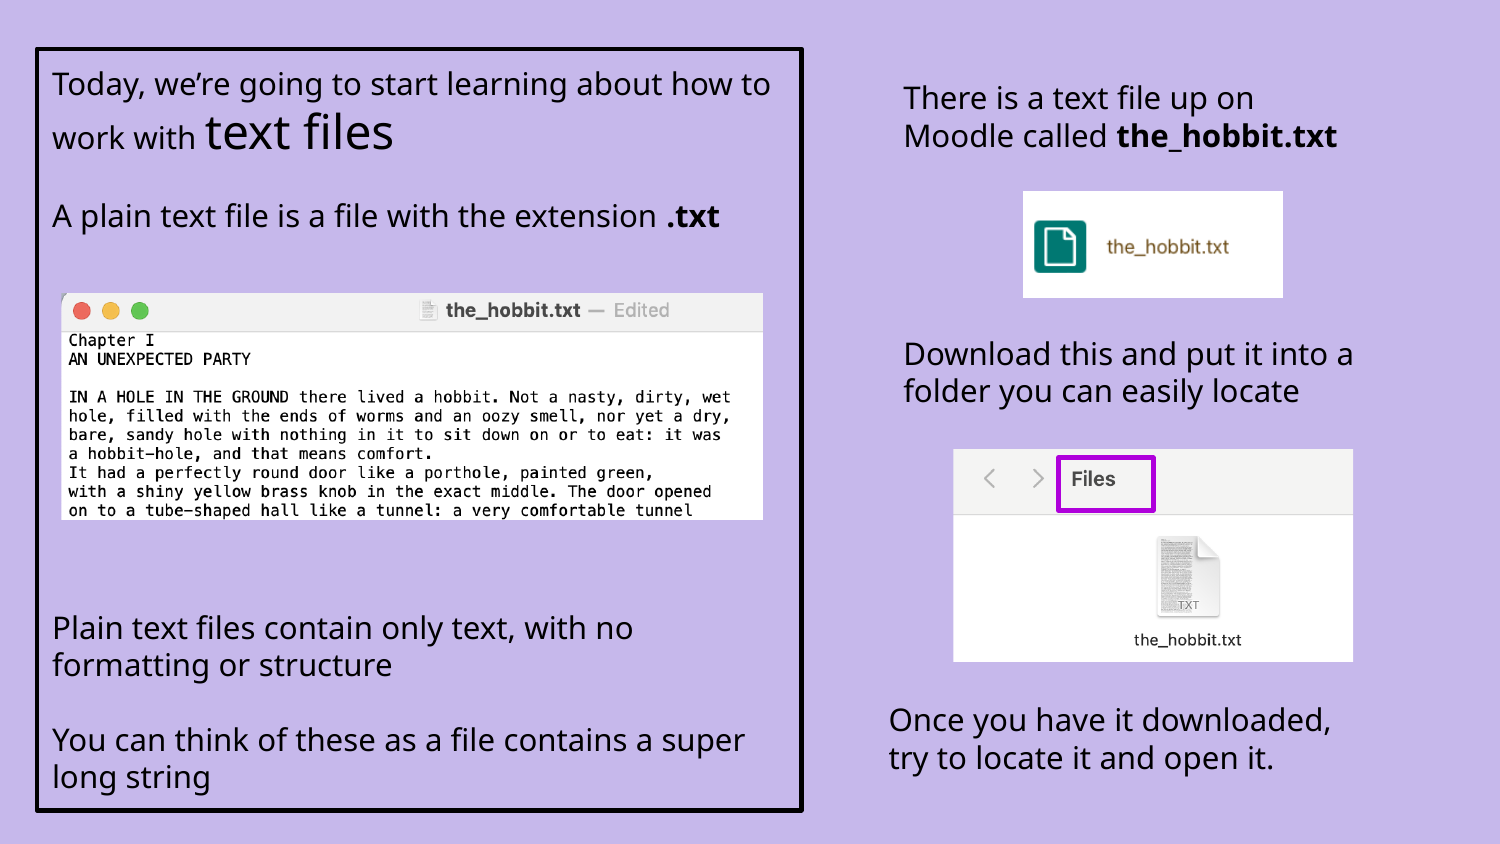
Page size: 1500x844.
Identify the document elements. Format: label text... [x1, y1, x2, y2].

picture [61, 293, 764, 521]
text_box Today, we’re going to start learning about how to work with text files A plain text file is a file with the extension .txt Plain text files contain only text, with no formatting or structure You can think of these as a file contains a super long string [37, 48, 802, 811]
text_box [888, 63, 1381, 298]
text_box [888, 318, 1381, 662]
text_box Once you have it downloaded, try to locate it and open it. [873, 685, 1366, 791]
